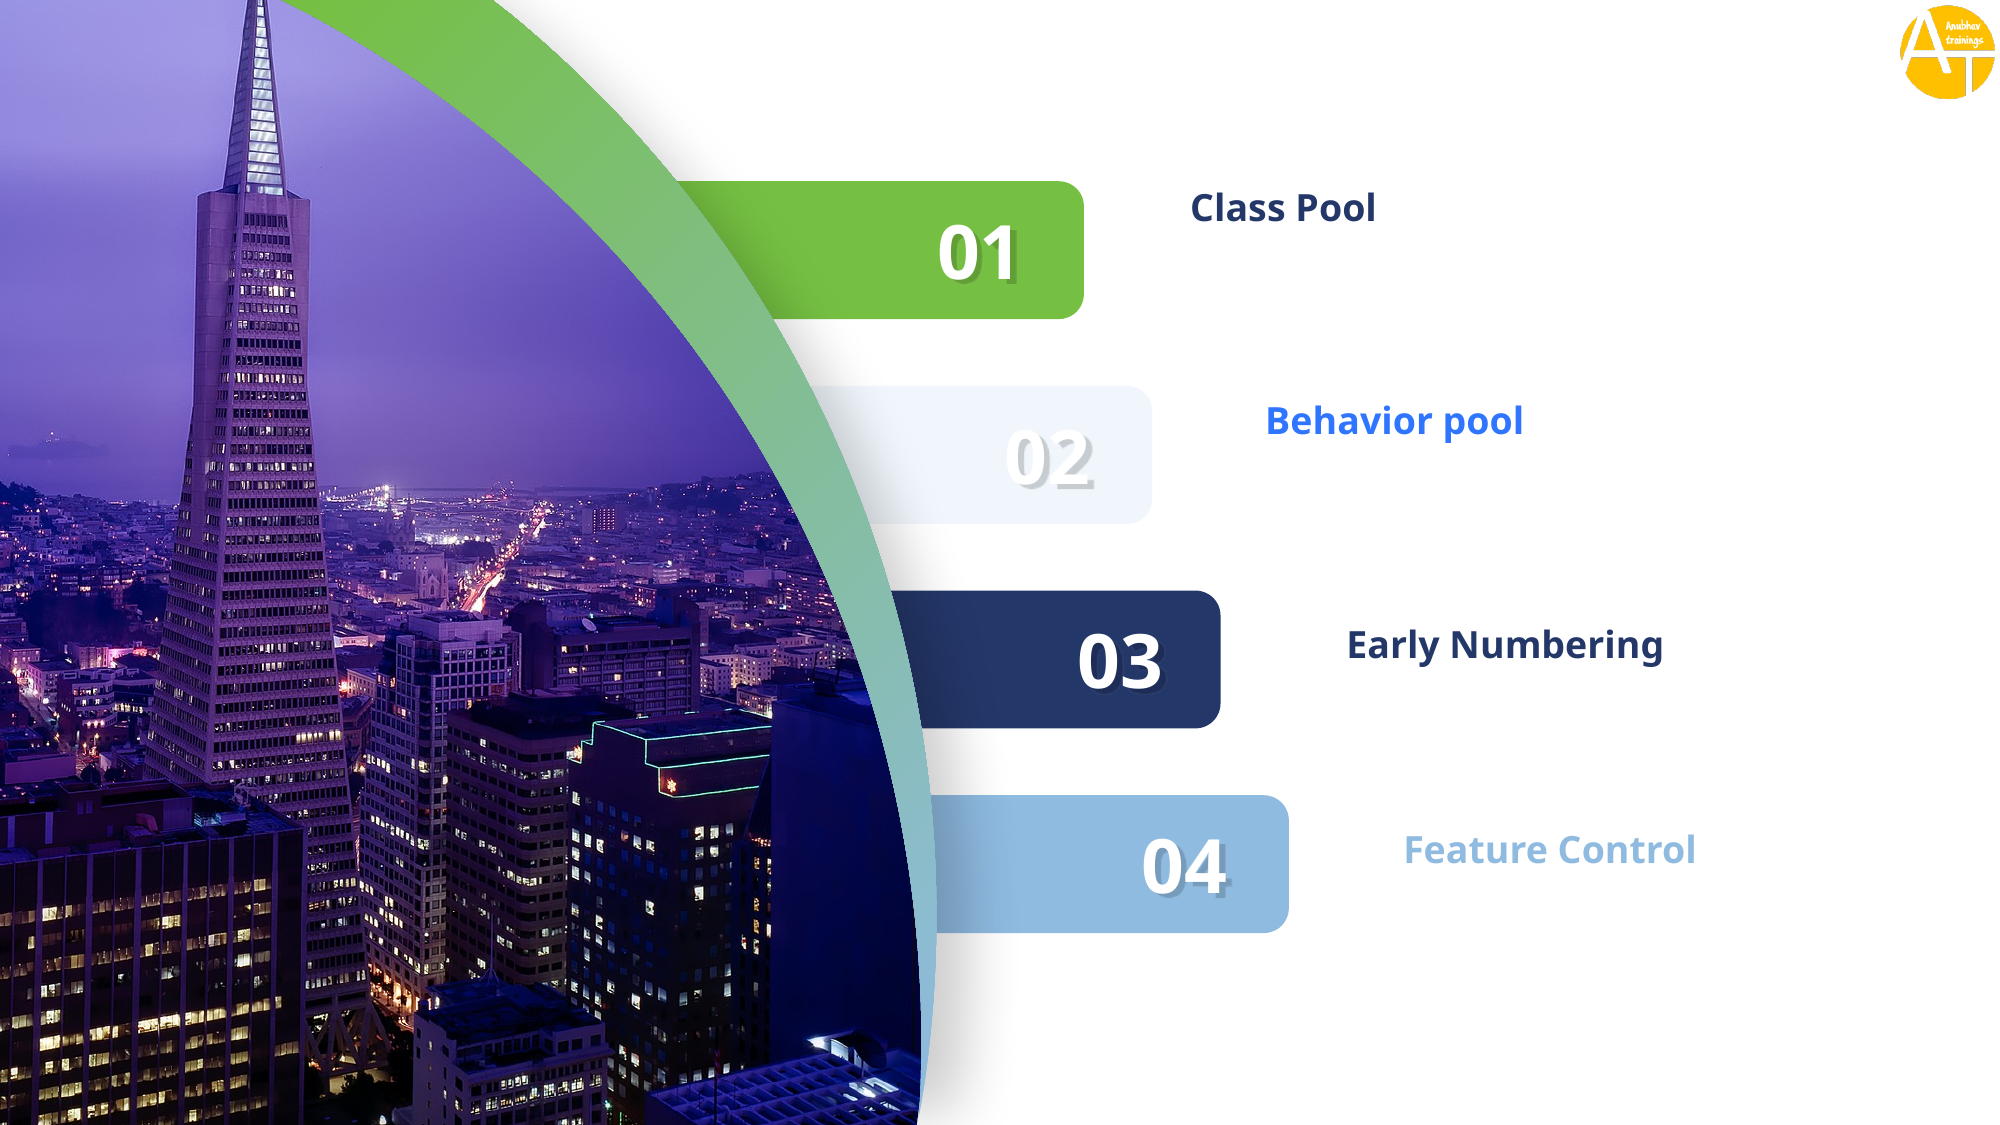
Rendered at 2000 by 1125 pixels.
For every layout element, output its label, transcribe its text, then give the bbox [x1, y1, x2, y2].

text_box 02 [989, 401, 1106, 507]
text_box Behavior pool [1265, 389, 1692, 450]
text_box [934, 179, 1086, 322]
text_box Feature Control [1403, 818, 1830, 879]
text_box 04 [1127, 811, 1243, 916]
picture [1891, 0, 2000, 107]
text_box 03 [1062, 606, 1179, 712]
text_box [934, 812, 939, 1019]
text_box [934, 383, 1155, 526]
text_box 01 [934, 197, 1038, 302]
text_box [988, 793, 1291, 936]
text_box [943, 588, 1223, 731]
text_box Early Numbering [1346, 613, 1773, 674]
text_box Class Pool [1190, 176, 1617, 237]
picture [0, 0, 930, 1125]
